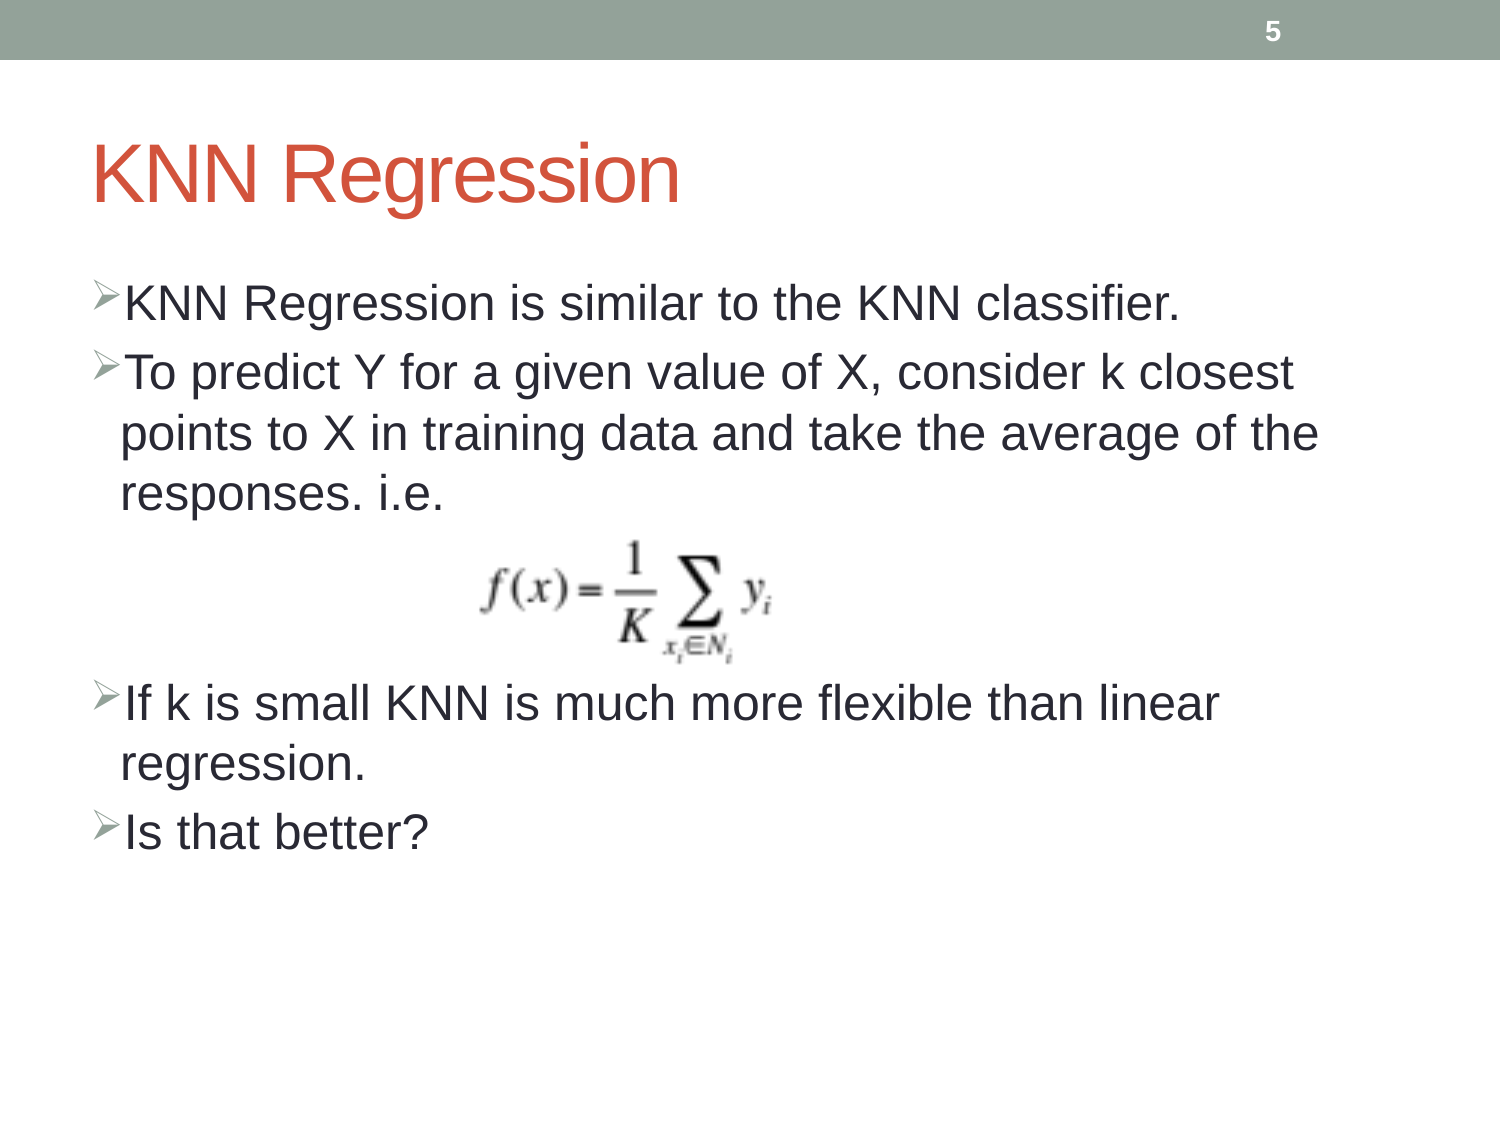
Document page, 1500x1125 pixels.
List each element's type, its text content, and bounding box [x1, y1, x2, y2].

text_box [475, 526, 782, 668]
list KNN Regression is similar to the KNN classifier. To predict Y for a given value of X, consider k closest points to X in training data and take the average of the responses. i.e. If k is small KNN is much more flexible than linear regression. Is that better? [75, 262, 1425, 1063]
slide_number 5 [1250, 3, 1425, 57]
title KNN Regression [75, 87, 1425, 250]
